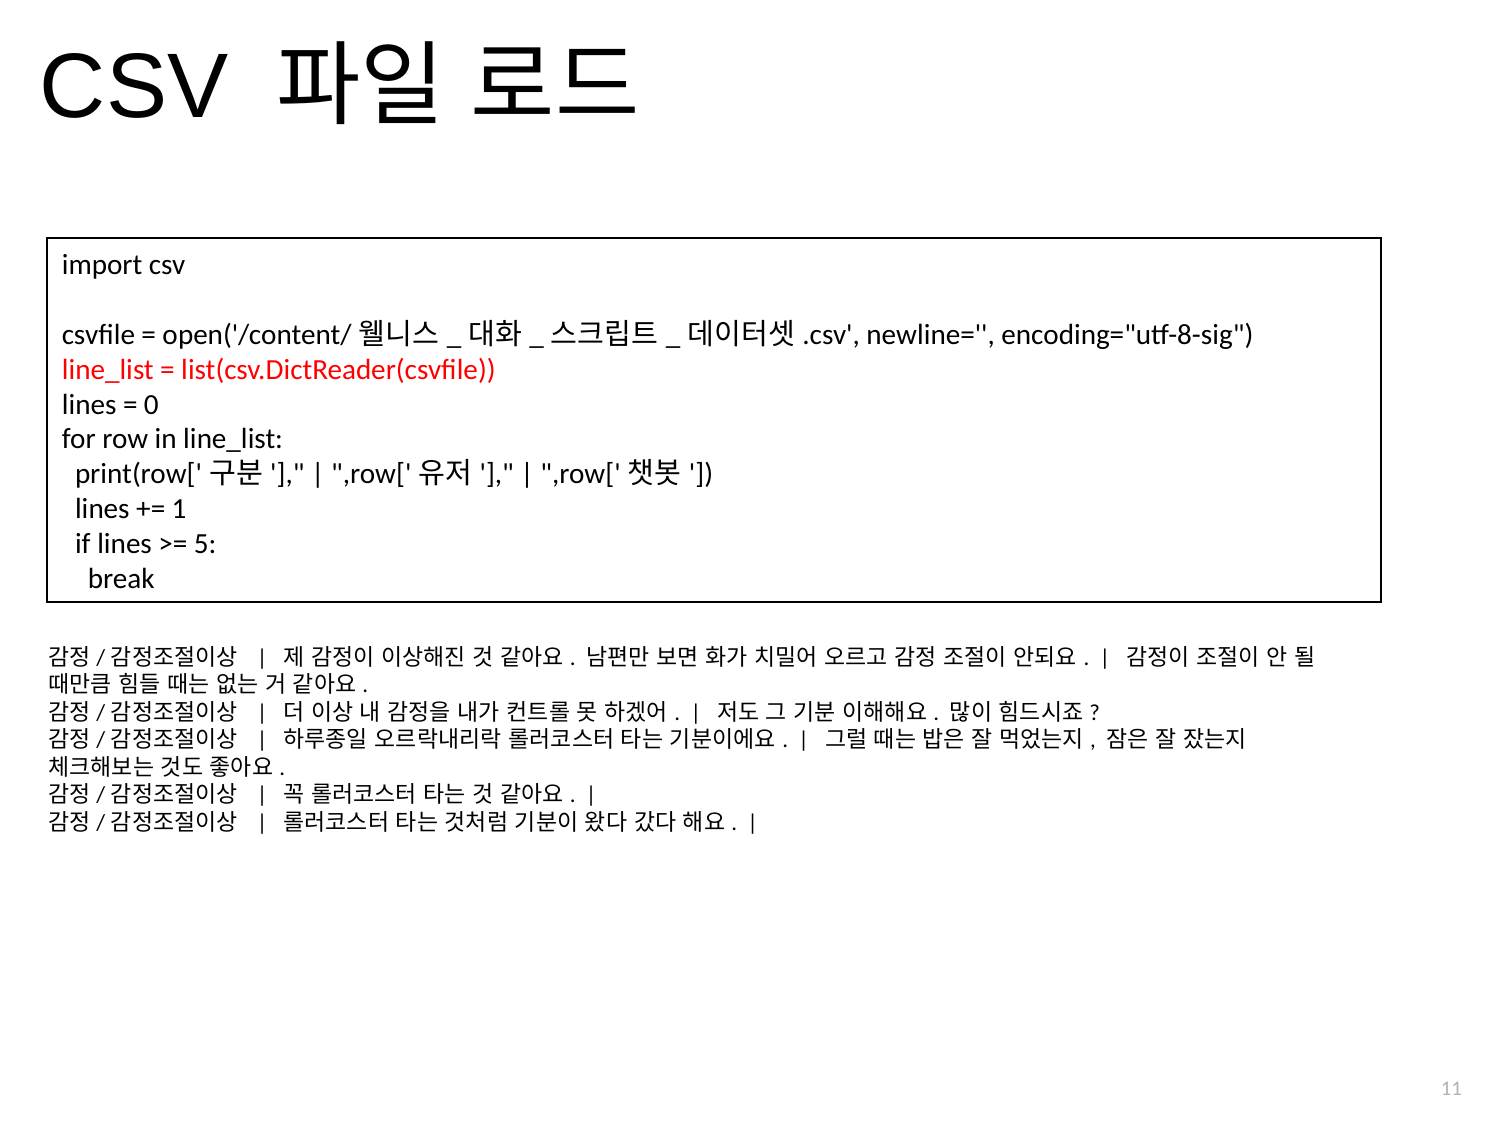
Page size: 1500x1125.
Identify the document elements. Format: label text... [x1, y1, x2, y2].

slide_number 11 [1406, 1066, 1477, 1109]
title CSV 파일 로드 [24, 17, 1477, 159]
text_box import csv csvfile = open('/content/웰니스_대화_스크립트_데이터셋.csv', newline='', encoding="utf-8-sig") line_list = list(csv.DictReader(csvfile)) lines = 0 for row in line_list: print(row['구분']," | ",row['유저']," | ",row['챗봇']) lines += 1 if lines >= 5: break [46, 237, 1382, 603]
text_box 감정/감정조절이상 | 제 감정이 이상해진 것 같아요. 남편만 보면 화가 치밀어 오르고 감정 조절이 안되요. | 감정이 조절이 안 될 때만큼 힘들 때는 없는 거 같아요. 감정/감정조절이상 | 더 이상 내 감정을 내가 컨트롤 못 하겠어. | 저도 그 기분 이해해요. 많이 힘드시죠? 감정/감정조절이상 | 하루종일 오르락내리락 롤러코스터 타는 기분이에요. | 그럴 때는 밥은 잘 먹었는지, 잠은 잘 잤는지 체크해보는 것도 좋아요. 감정/감정조절이상 | 꼭 롤러코스터 타는 것 같아요. | 감정/감정조절이상 | 롤러코스터 타는 것처럼 기분이 왔다 갔다 해요. | [33, 635, 1368, 843]
